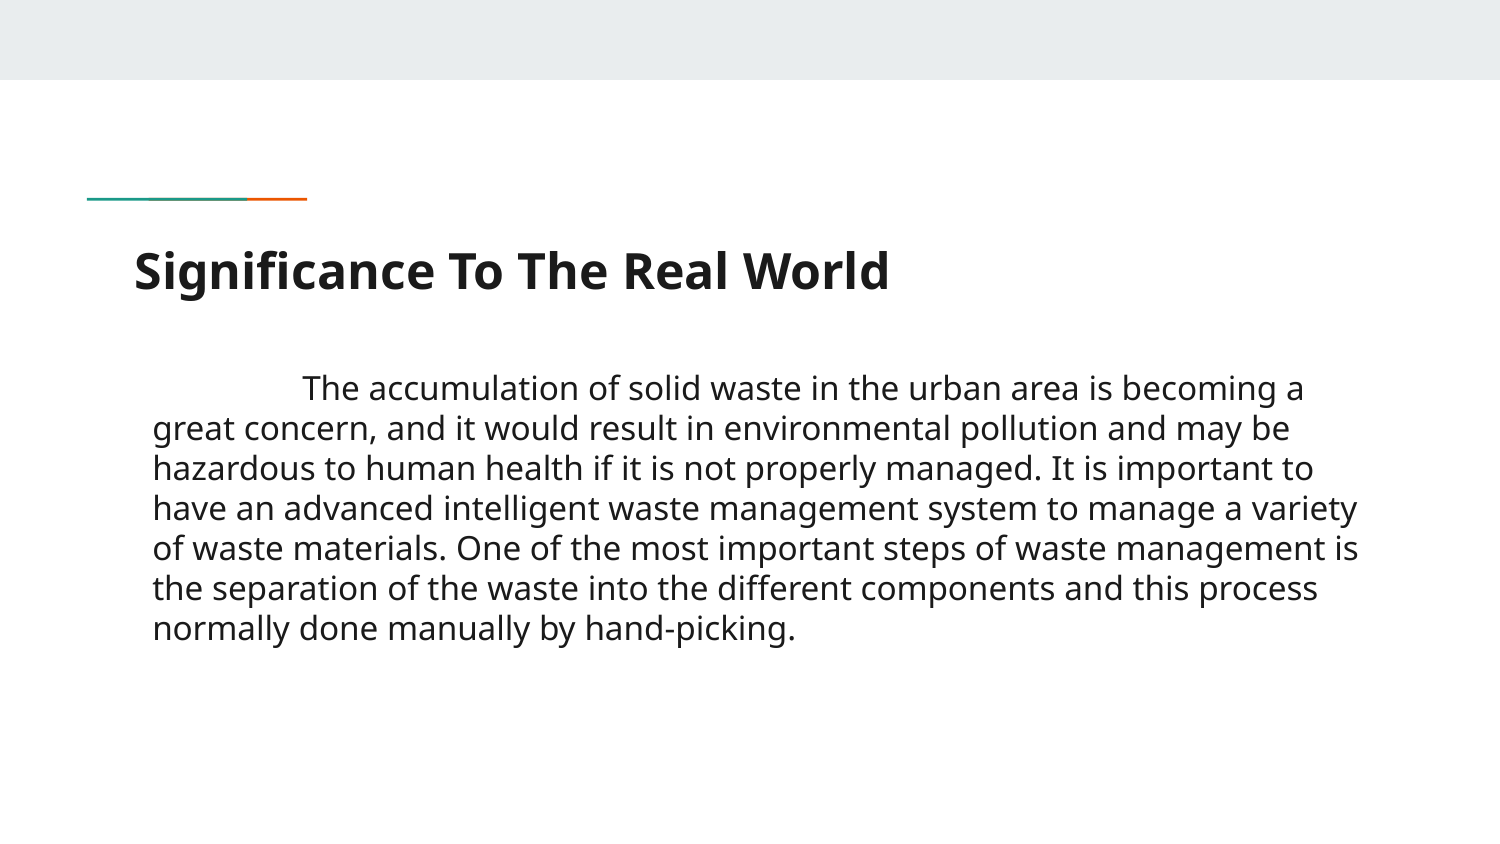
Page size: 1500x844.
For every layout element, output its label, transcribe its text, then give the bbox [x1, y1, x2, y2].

title Significance To The Real World [119, 224, 1381, 312]
title The accumulation of solid waste in the urban area is becoming a great concern, and it would result in environmental pollution and may be hazardous to human health if it is not properly managed. It is important to have an advanced intelligent waste management system to manage a variety of waste materials. One of the most important steps of waste management is the separation of the waste into the different components and this process normally done manually by hand-picking. [137, 352, 1399, 769]
